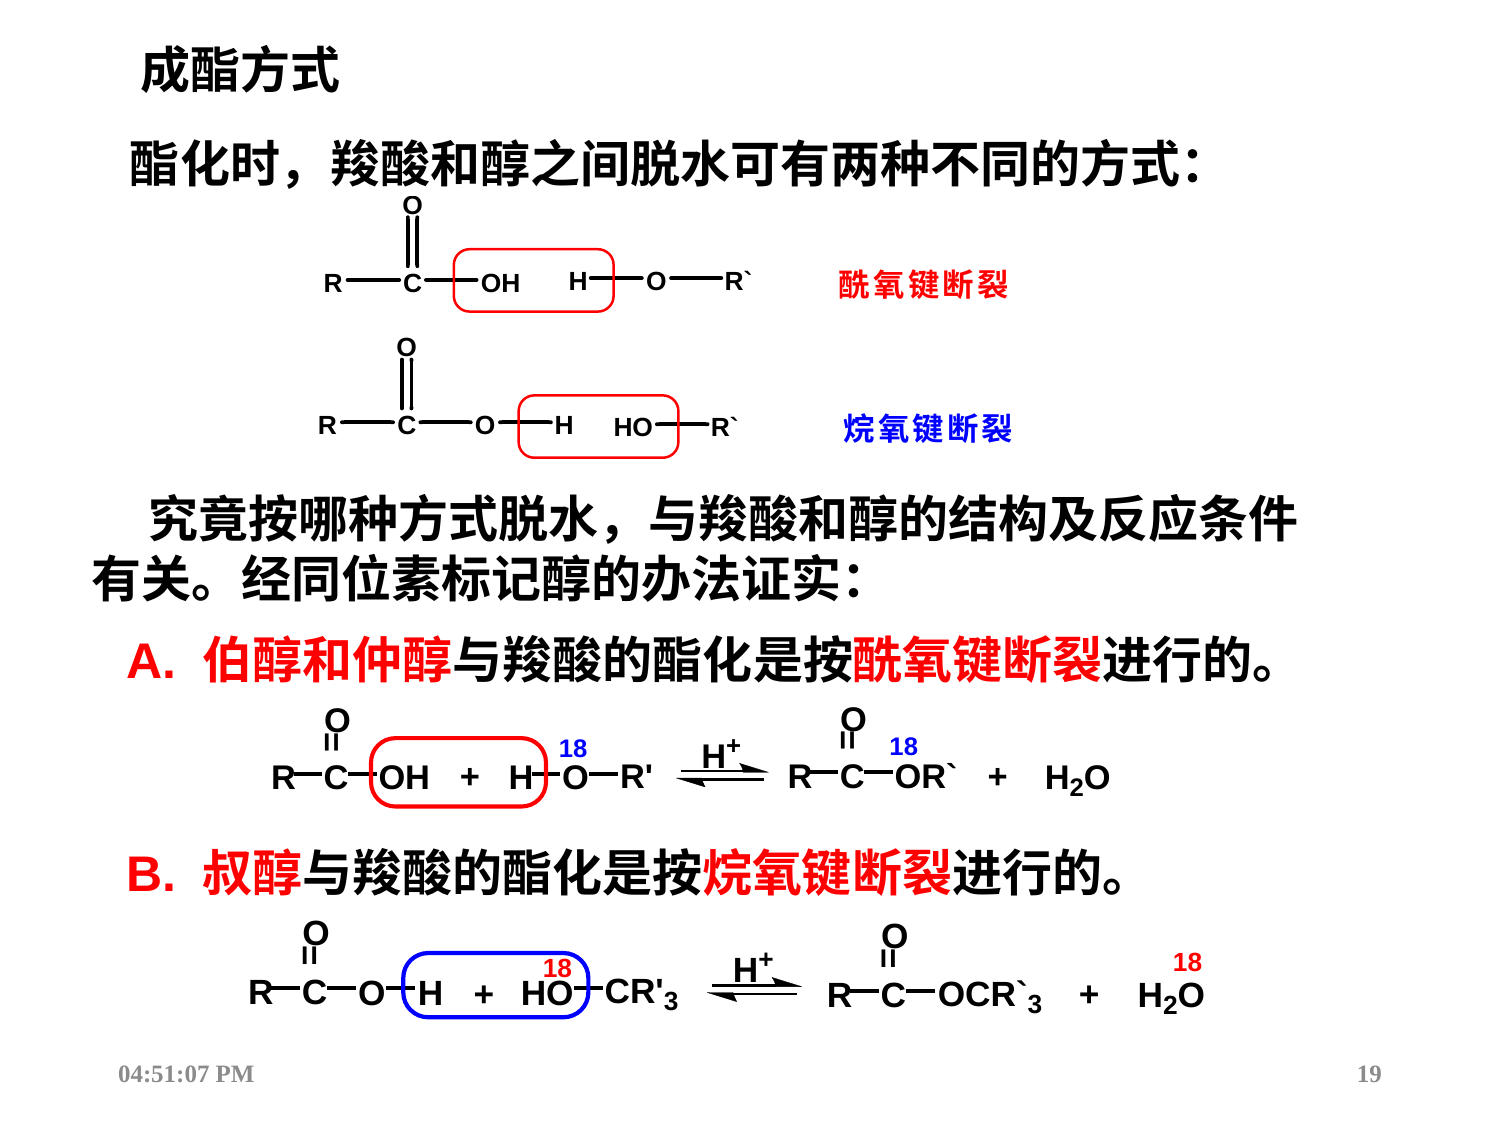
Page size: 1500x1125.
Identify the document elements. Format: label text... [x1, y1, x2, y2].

text_box 酯化时，羧酸和醇之间脱水可有两种不同的方式： [115, 125, 1246, 201]
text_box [265, 704, 1117, 822]
text_box A. 伯醇和仲醇与羧酸的酯化是按酰氧键断裂进行的。 [112, 621, 1325, 697]
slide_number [103, 1042, 441, 1103]
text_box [312, 196, 1022, 475]
text_box 究竟按哪种方式脱水，与羧酸和醇的结构及反应条件有关。经同位素标记醇的办法证实： [76, 479, 1340, 615]
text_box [242, 916, 1211, 1032]
text_box B. 叔醇与羧酸的酯化是按烷氧键断裂进行的。 [111, 834, 1167, 909]
text_box 成酯方式 [125, 30, 367, 106]
slide_number 19 [1059, 1042, 1397, 1103]
